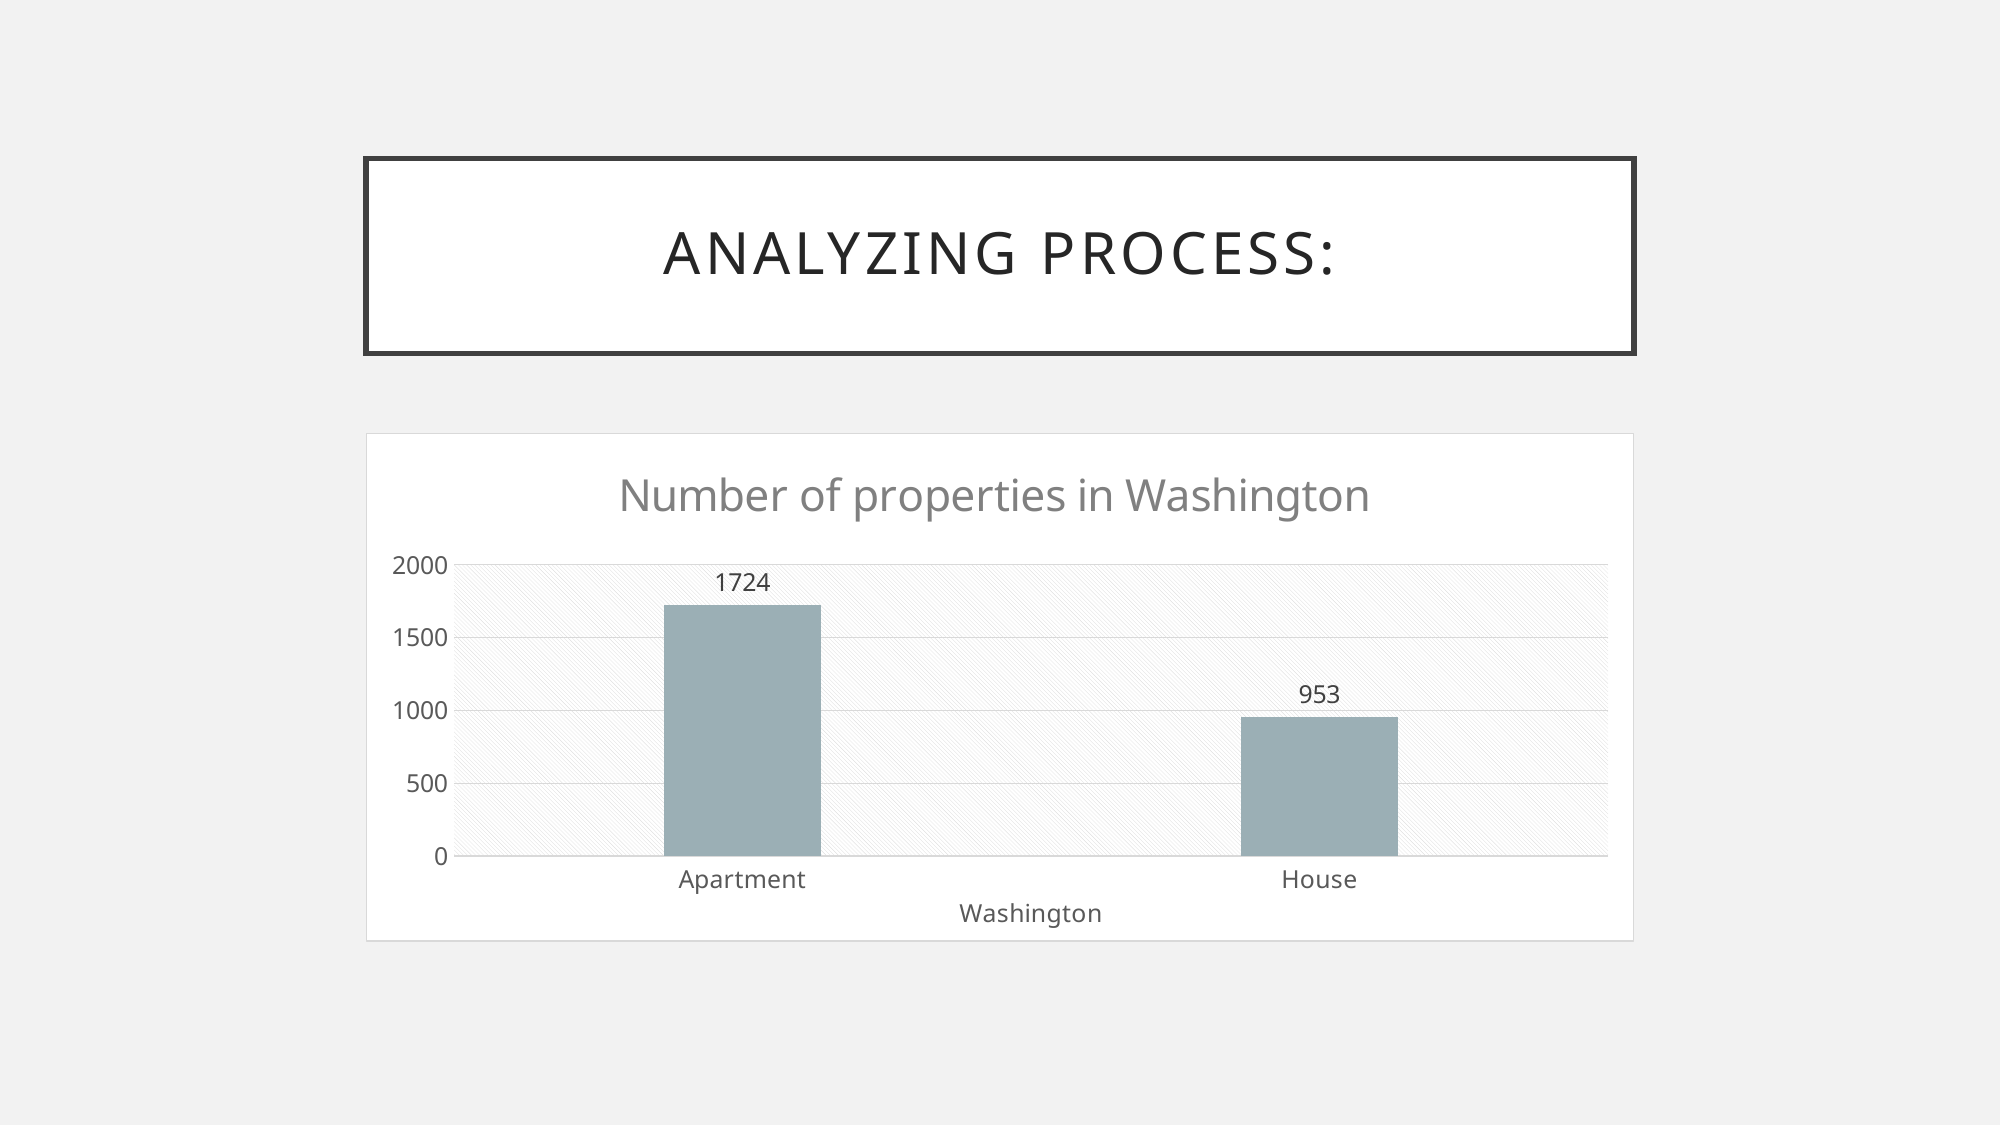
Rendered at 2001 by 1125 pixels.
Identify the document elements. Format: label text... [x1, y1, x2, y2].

chart [365, 432, 1635, 942]
title Analyzing process: [363, 156, 1637, 356]
